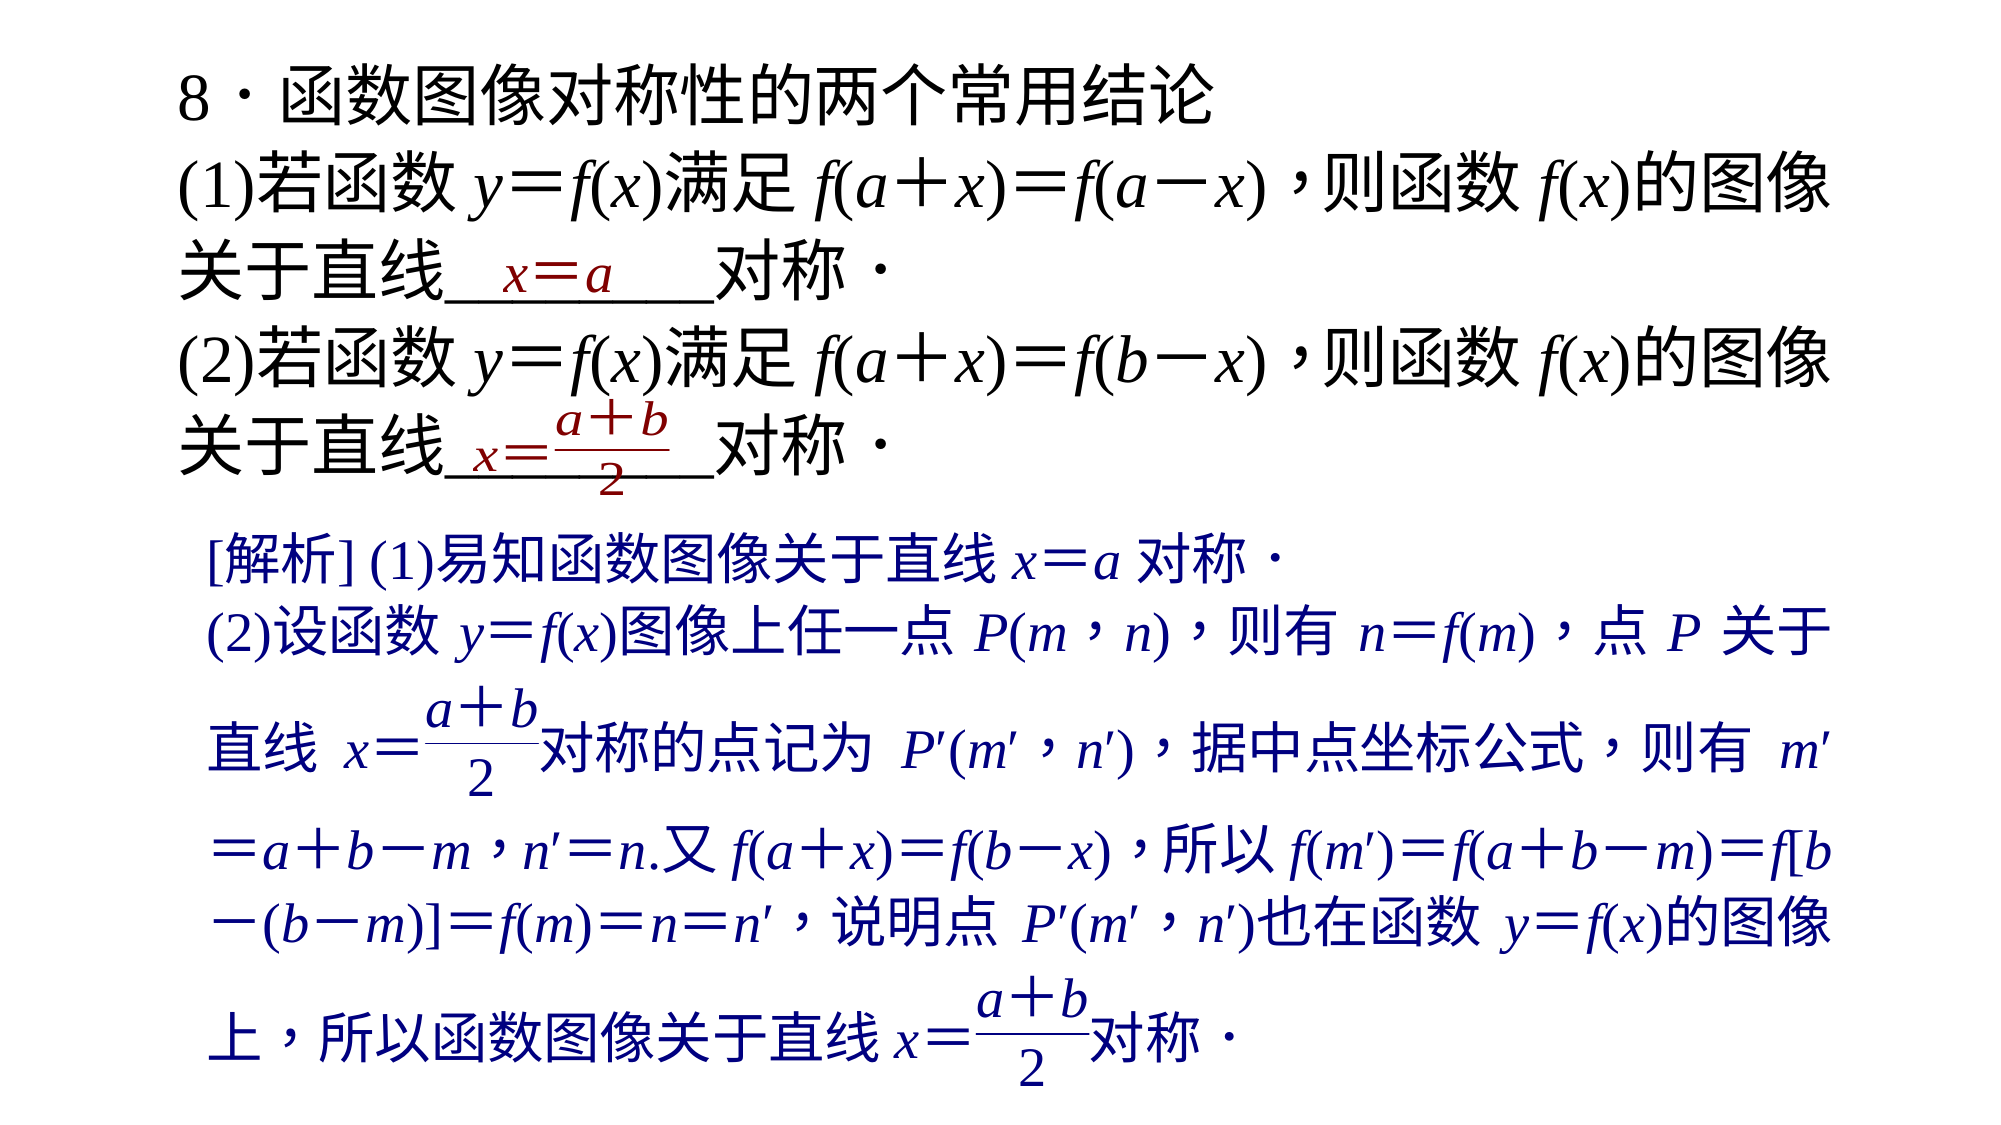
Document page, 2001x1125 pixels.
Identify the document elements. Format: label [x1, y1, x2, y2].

text_box [472, 383, 678, 511]
text_box [177, 52, 1837, 522]
text_box [503, 236, 647, 319]
text_box [206, 523, 1837, 1104]
